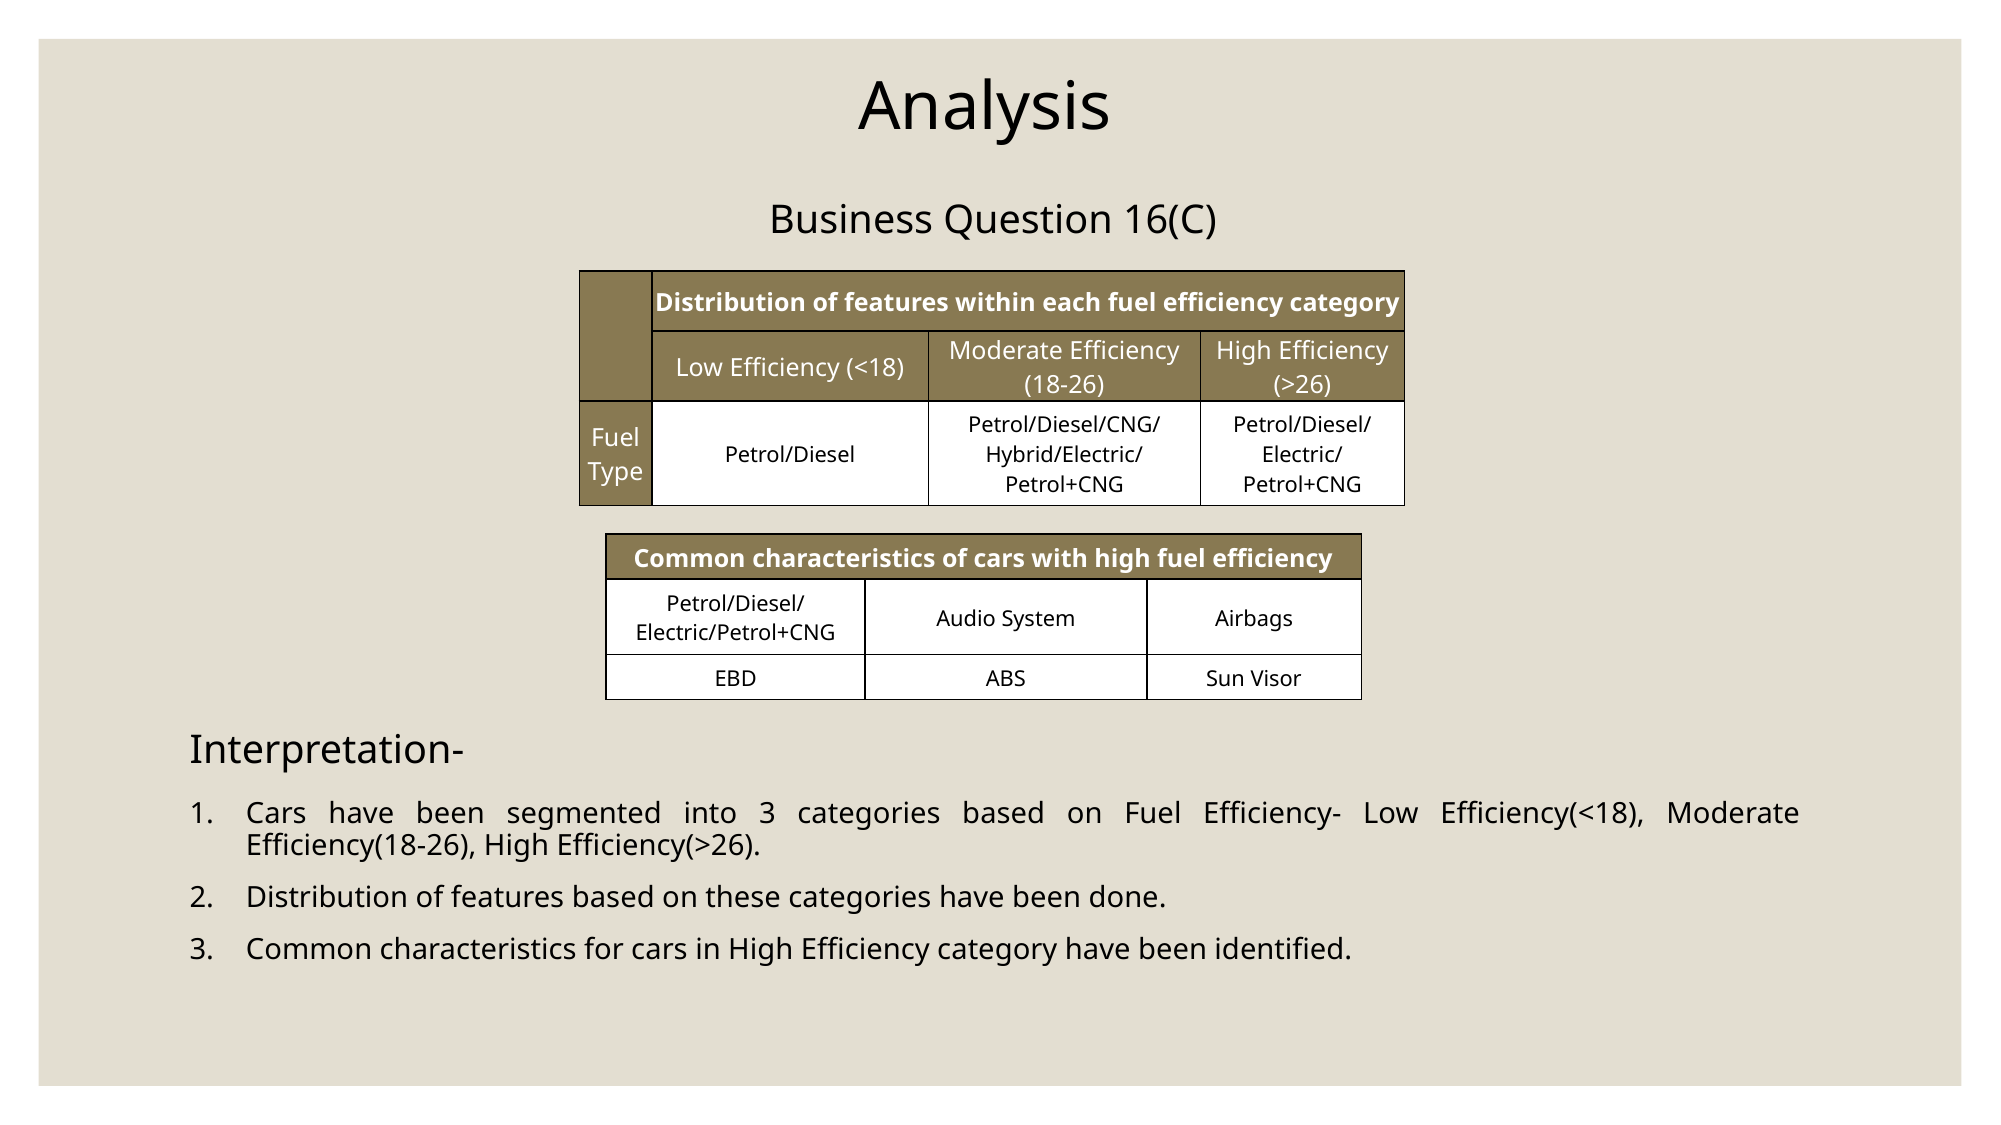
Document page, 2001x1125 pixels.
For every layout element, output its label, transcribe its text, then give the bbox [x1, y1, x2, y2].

text_box Cars have been segmented into 3 categories based on Fuel Efficiency- Low Efficiency(<18), Moderate Efficiency(18-26), High Efficiency(>26). Distribution of features based on these categories have been done. Common characteristics for cars in High Efficiency category have been identified. [174, 790, 1817, 993]
table_cell Fuel Type [580, 402, 651, 505]
table_cell Sun Visor [1148, 655, 1361, 699]
table_cell ABS [866, 655, 1146, 699]
table_header Distribution of features within each fuel efficiency category [653, 272, 1404, 330]
table_header Common characteristics of cars with high fuel efficiency [607, 535, 1361, 578]
table_header [580, 272, 651, 400]
table_cell EBD [607, 655, 864, 699]
table_cell Petrol/Diesel [653, 402, 928, 505]
table_cell Low Efficiency (<18) [653, 332, 928, 400]
table_cell Airbags [1148, 580, 1361, 654]
table_cell Audio System [866, 580, 1146, 654]
table_cell Petrol/Diesel/ Electric/Petrol+CNG [607, 580, 864, 654]
text_box Interpretation- [174, 714, 984, 780]
text_box Analysis [137, 84, 1849, 152]
table_cell Petrol/Diesel/CNG/ Hybrid/Electric/ Petrol+CNG [929, 402, 1200, 505]
table_cell Moderate Efficiency (18-26) [929, 332, 1200, 400]
list Business Question 16(C) [137, 184, 1849, 251]
table_cell Petrol/Diesel/ Electric/ Petrol+CNG [1201, 402, 1404, 505]
table_cell High Efficiency (>26) [1201, 332, 1404, 400]
